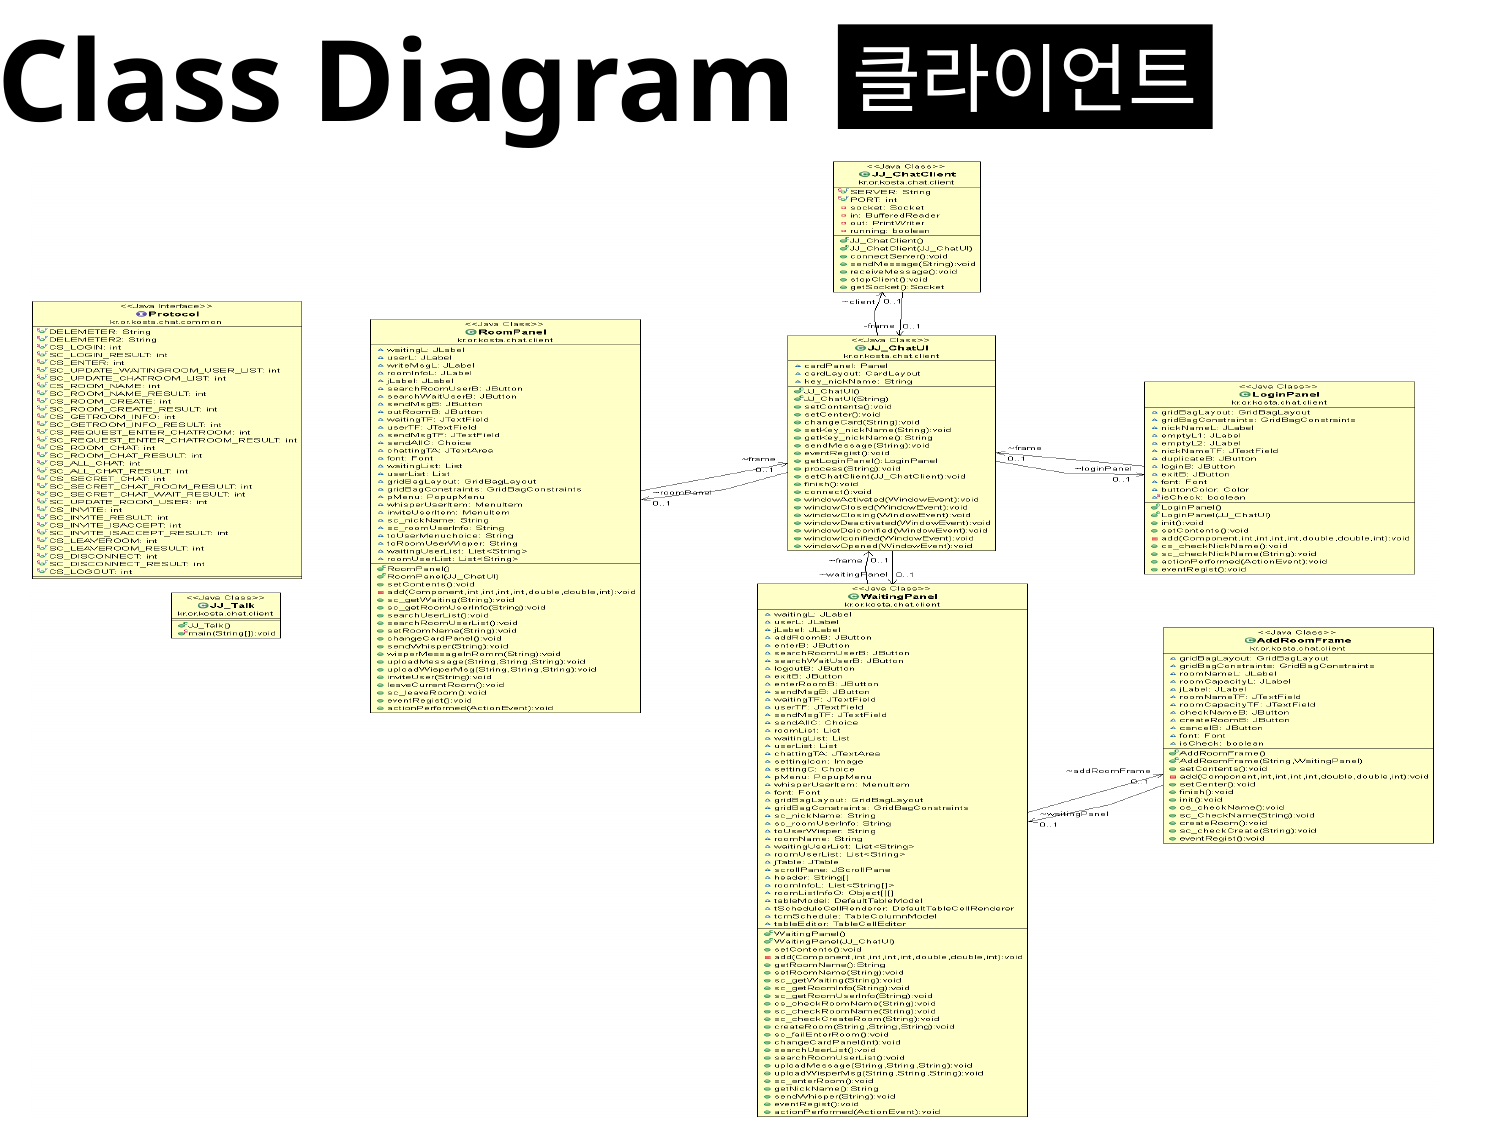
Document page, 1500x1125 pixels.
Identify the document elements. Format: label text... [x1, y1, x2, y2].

text_box Class Diagram [0, 1, 812, 152]
picture [29, 160, 1436, 1118]
text_box 클라이언트 [837, 24, 1213, 129]
